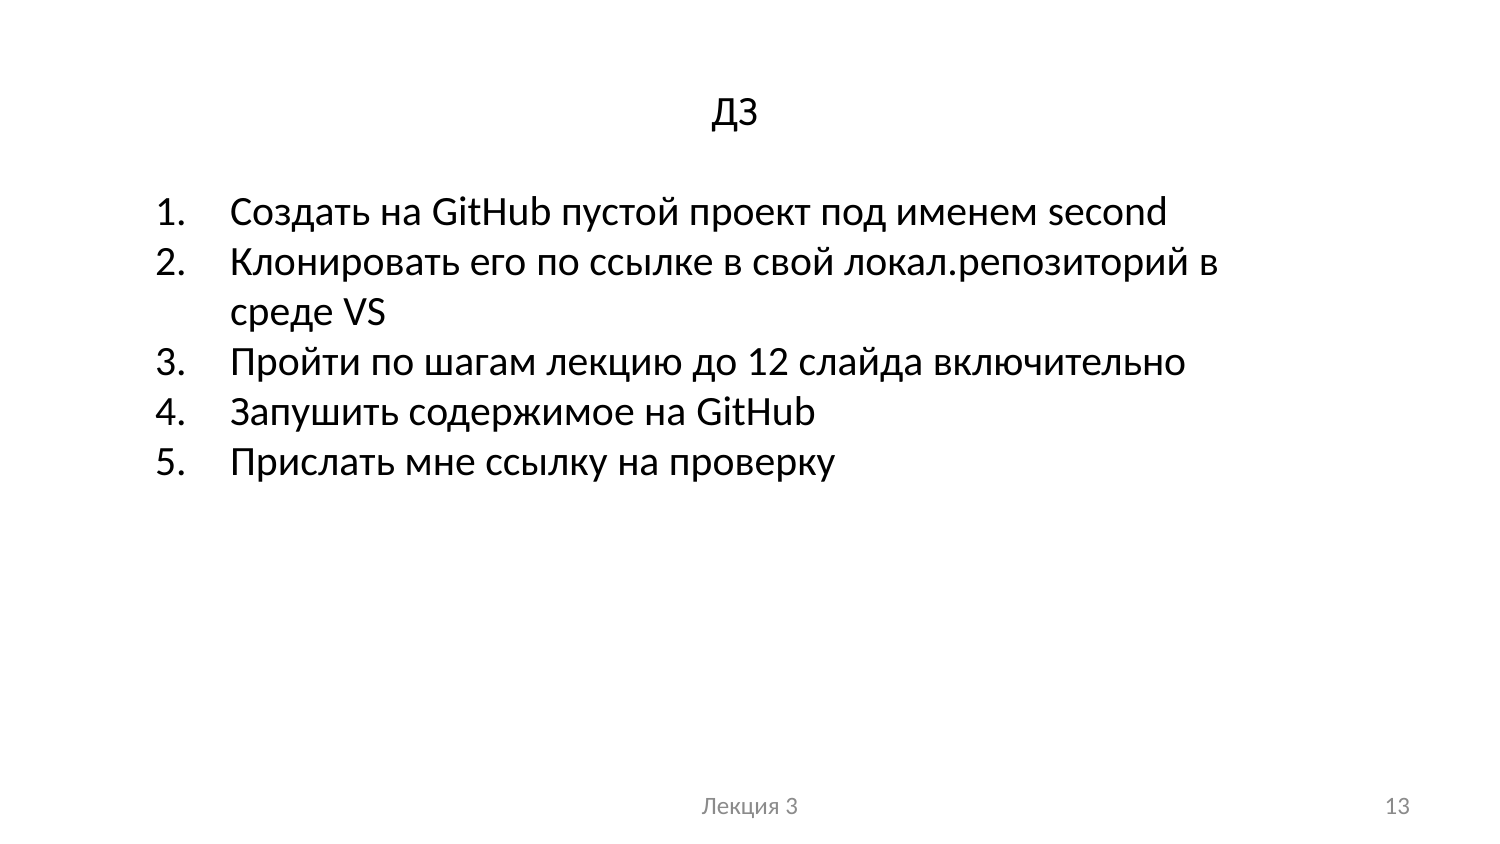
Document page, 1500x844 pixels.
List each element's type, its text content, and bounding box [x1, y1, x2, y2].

footer Лекция 3 [512, 782, 988, 827]
text_box ДЗ Создать на GitHub пустой проект под именем second Клонировать его по ссылке в свой локал.репозиторий в среде VS Пройти по шагам лекцию до 12 слайда включительно Запушить содержимое на GitHub Прислать мне ссылку на проверку [140, 76, 1329, 542]
slide_number 13 [1074, 782, 1425, 827]
